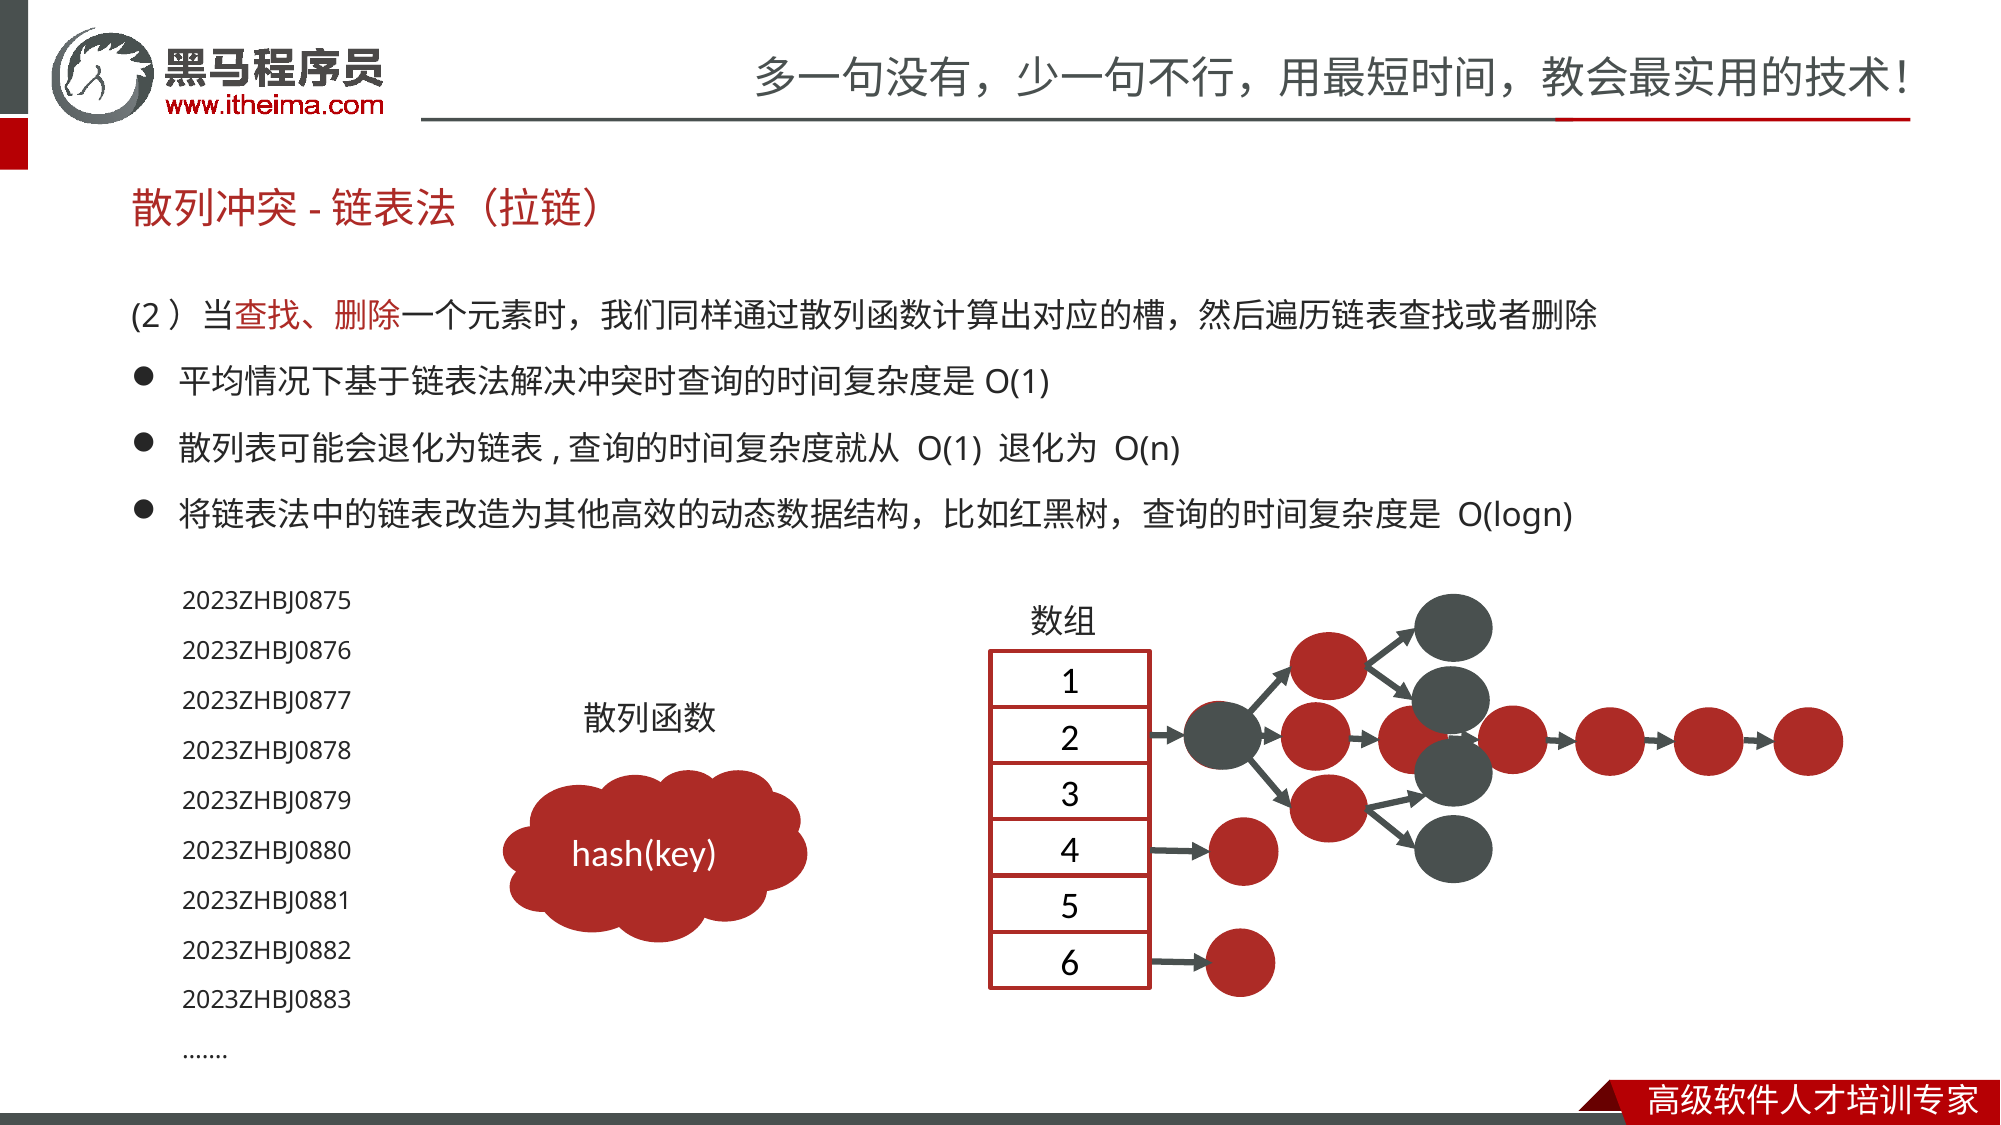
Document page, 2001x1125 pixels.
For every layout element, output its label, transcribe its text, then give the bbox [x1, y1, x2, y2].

text_box [1205, 928, 1276, 997]
text_box 散列函数 [568, 670, 825, 749]
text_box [1185, 595, 1491, 882]
text_box hash(key) [502, 770, 808, 943]
title 散列冲突-链表法（拉链） [116, 164, 1872, 250]
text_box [990, 572, 1159, 989]
text_box 2023ZHBJ0875 2023ZHBJ0876 2023ZHBJ0877 2023ZHBJ0878 2023ZHBJ0879 2023ZHBJ0880 2023ZHBJ0881 2023ZHBJ0882 2023ZHBJ0883 ……. [167, 588, 392, 1083]
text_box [1494, 707, 1842, 774]
list (2）当查找、删除一个元素时，我们同样通过散列函数计算出对应的槽，然后遍历链表查找或者删除 平均情况下基于链表法解决冲突时查询的时间复杂度是O(1) 散列表可能会退化为链表,查询的时间复杂度就从 O(1) 退化为 O(n) 将链表法中的链表改造为其他高效的动态数据结构，比如红黑树，查询的时间复杂度是 O(logn) [116, 266, 1872, 588]
picture [50, 26, 384, 125]
